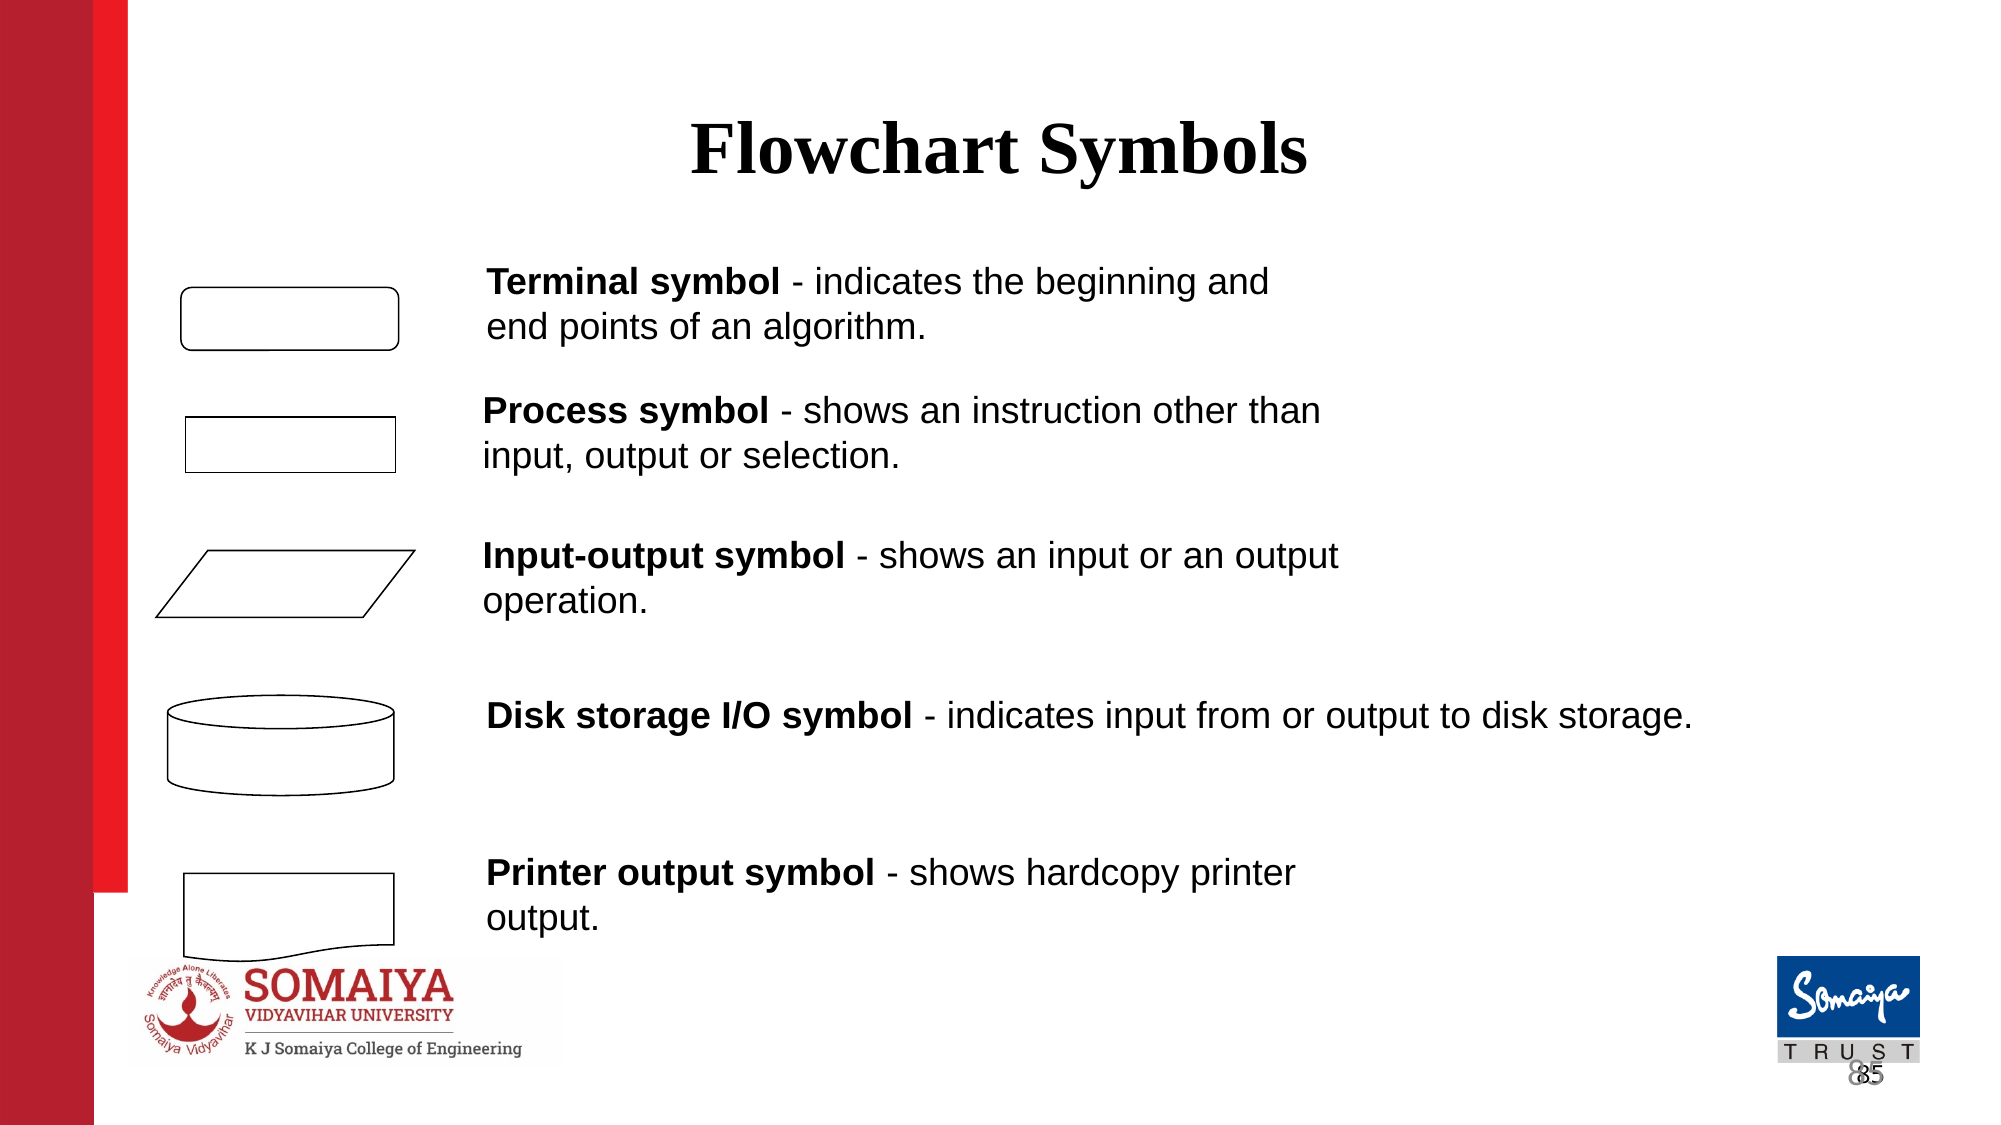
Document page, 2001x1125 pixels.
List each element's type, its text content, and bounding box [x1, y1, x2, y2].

text_box [183, 873, 394, 962]
picture [0, 0, 128, 1125]
text_box Process symbol - shows an instruction other than input, output or selection. [467, 378, 1832, 484]
text_box Input-output symbol - shows an input or an output operation. [467, 523, 1911, 629]
text_box [167, 695, 394, 796]
text_box [156, 550, 415, 618]
text_box [185, 416, 396, 473]
picture [127, 956, 564, 1066]
slide_number 85 [1433, 1025, 1900, 1100]
text_box Printer output symbol - shows hardcopy printer output. [471, 840, 1826, 946]
text_box Terminal symbol - indicates the beginning and end points of an algorithm. [471, 249, 1801, 355]
picture [1777, 956, 1920, 1063]
text_box Disk storage I/O symbol - indicates input from or output to disk storage. [471, 684, 1837, 744]
text_box [180, 287, 399, 351]
title Flowchart Symbols [99, 75, 1900, 213]
